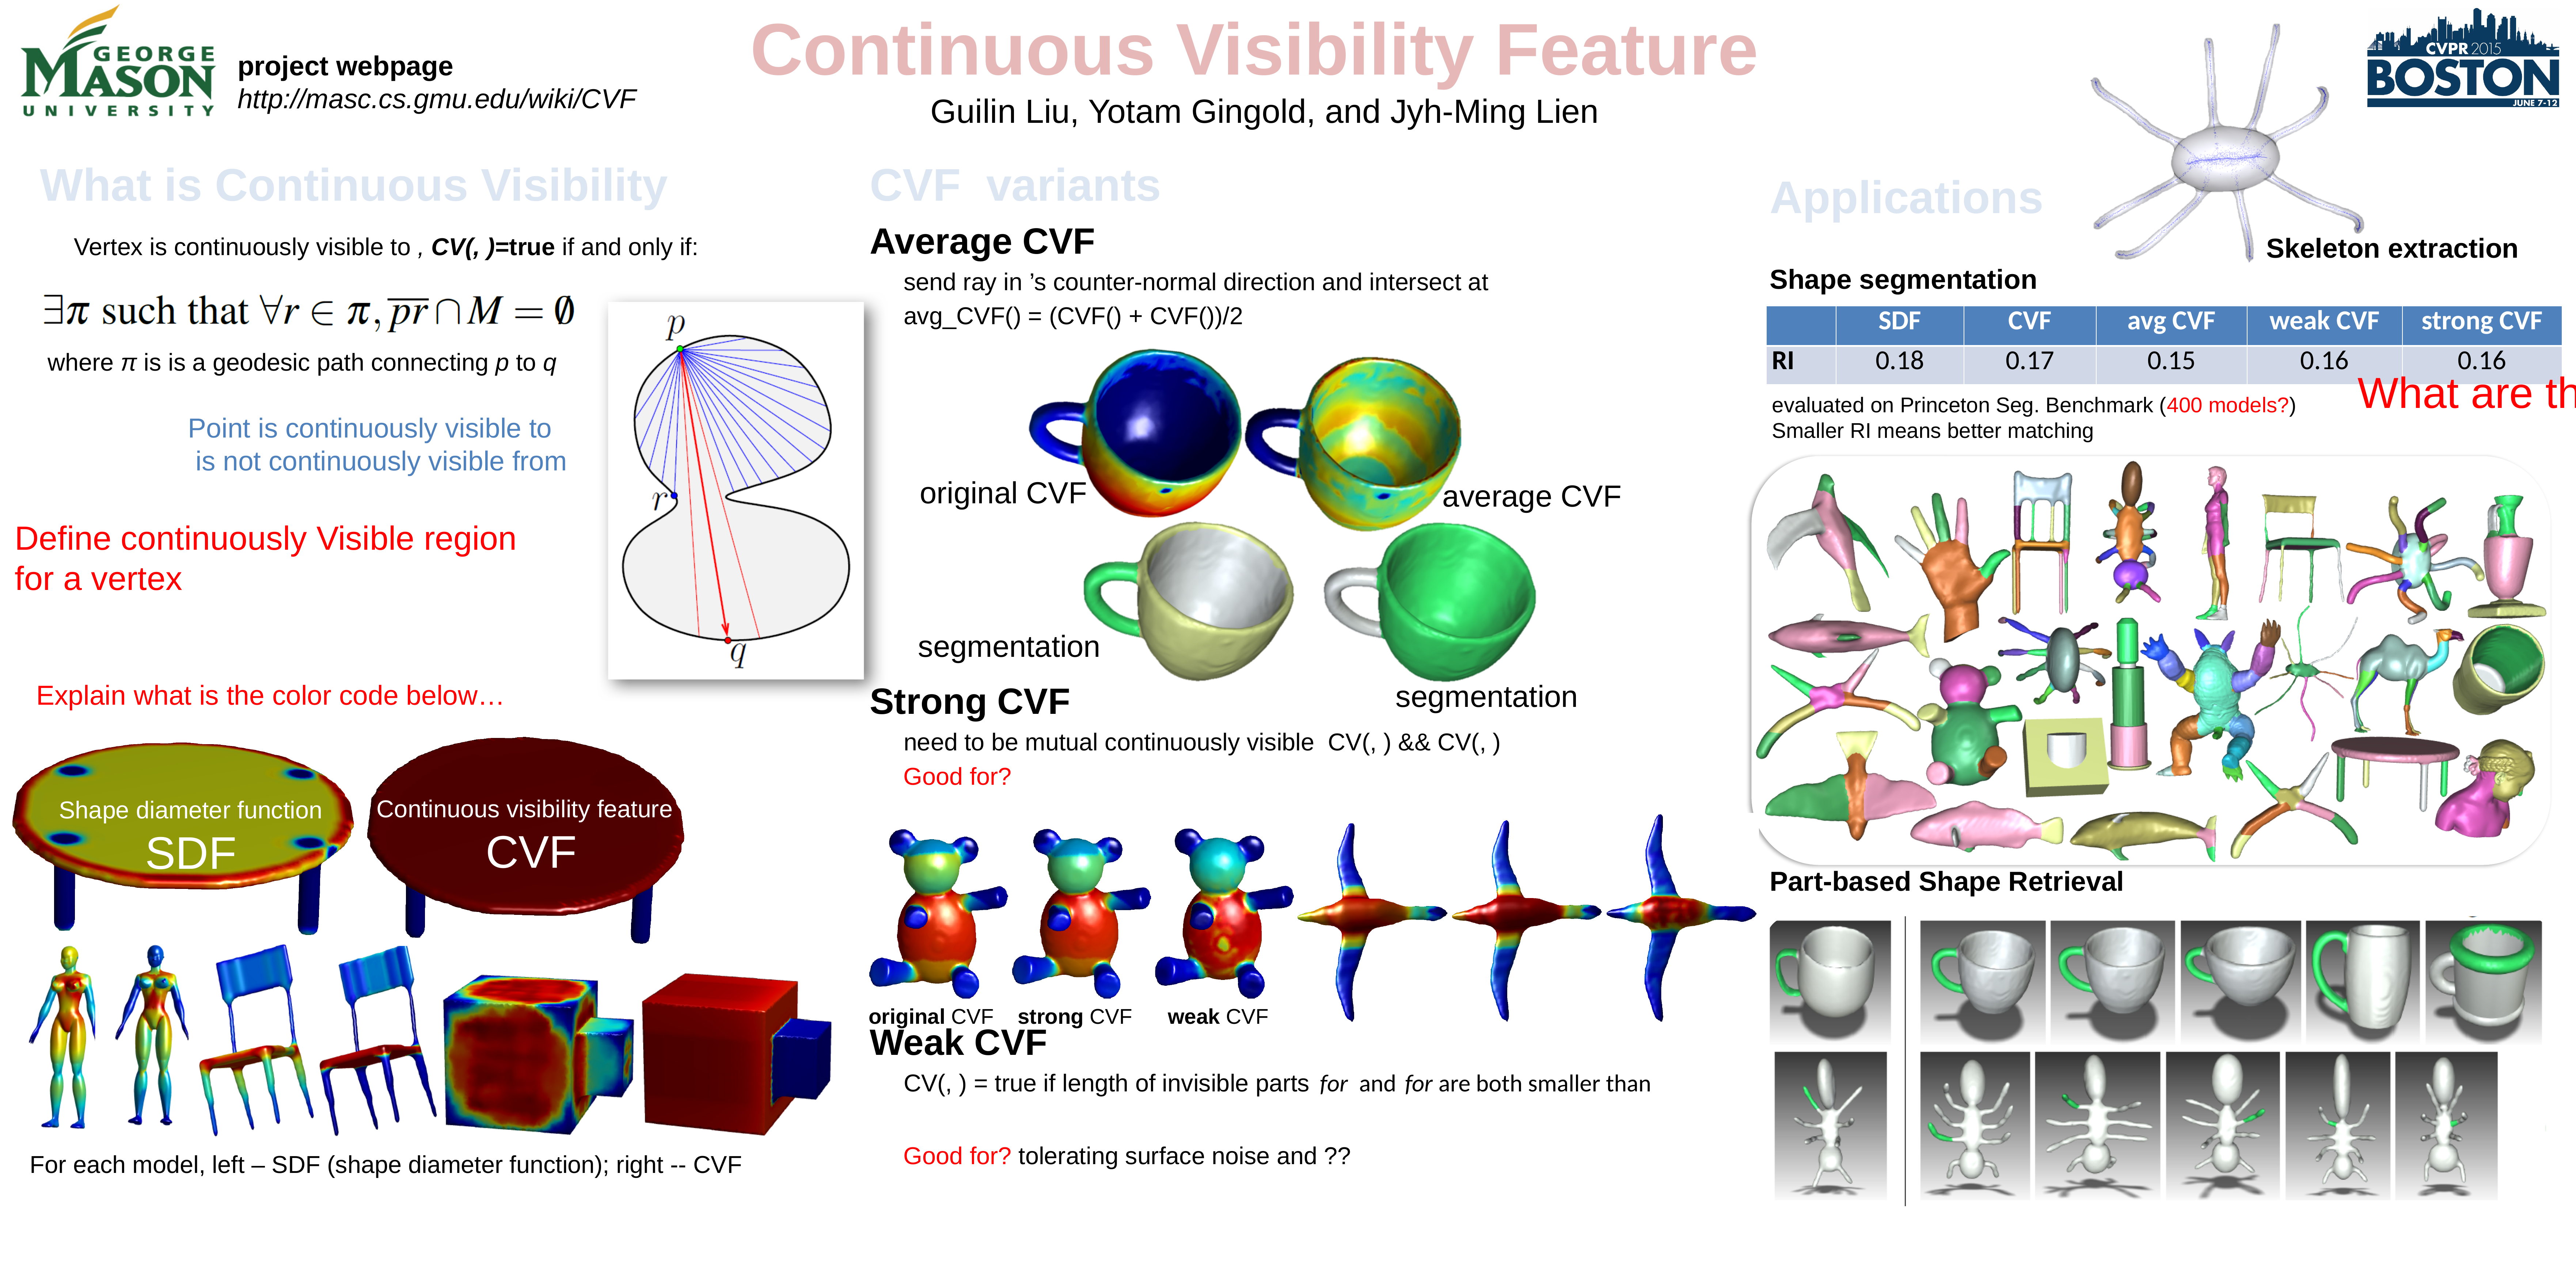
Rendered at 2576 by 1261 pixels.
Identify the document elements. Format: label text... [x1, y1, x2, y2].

text_box What are these numbers? [2352, 362, 2576, 420]
table_cell RI [1767, 347, 1836, 384]
picture [2367, 8, 2559, 107]
picture [1295, 456, 2551, 1022]
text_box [366, 734, 692, 946]
picture [608, 302, 864, 679]
table_header [1767, 306, 1836, 345]
table_header weak CVF [2248, 306, 2402, 345]
picture [12, 932, 844, 1141]
table_header SDF [1836, 306, 1964, 345]
text_box For each model, left – SDF (shape diameter function); right -- CVF [24, 1146, 749, 1181]
table_cell 0.18 [1836, 347, 1964, 384]
text_box where π is is a geodesic path connecting p to q [42, 344, 562, 378]
table_cell 0.16 [2248, 347, 2402, 384]
picture [36, 278, 585, 342]
text_box evaluated on Princeton Seg. Benchmark (400 models?) Smaller RI means better matching [1766, 388, 2302, 445]
table_header strong CVF [2403, 306, 2562, 345]
list What is Continuous Visibility [22, 1145, 827, 1227]
table_cell 0.16 [2403, 347, 2562, 362]
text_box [2072, 23, 2526, 268]
list Applications Shape segmentation Part-based Shape Retrieval [1752, 169, 2562, 1226]
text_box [10, 739, 356, 937]
text_box Explain what is the color code below… [31, 675, 511, 713]
table_cell 0.15 [2097, 347, 2247, 384]
picture [1766, 916, 2552, 1207]
text_box Define continuously Visible region for a vertex [9, 514, 533, 600]
table_header CVF [1964, 306, 2096, 345]
table_header avg CVF [2097, 306, 2247, 345]
list What is Continuous Visibility [22, 145, 827, 931]
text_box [863, 827, 1295, 1031]
title Continuous Visibility Feature Guilin Liu, Yotam Gingold, and Jyh-Ming Lien [232, 3, 2298, 128]
text_box project webpage http://masc.cs.gmu.edu/wiki/CVF [232, 45, 642, 117]
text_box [911, 347, 1637, 717]
table_cell 0.17 [1964, 347, 2096, 384]
picture [9, 0, 227, 123]
